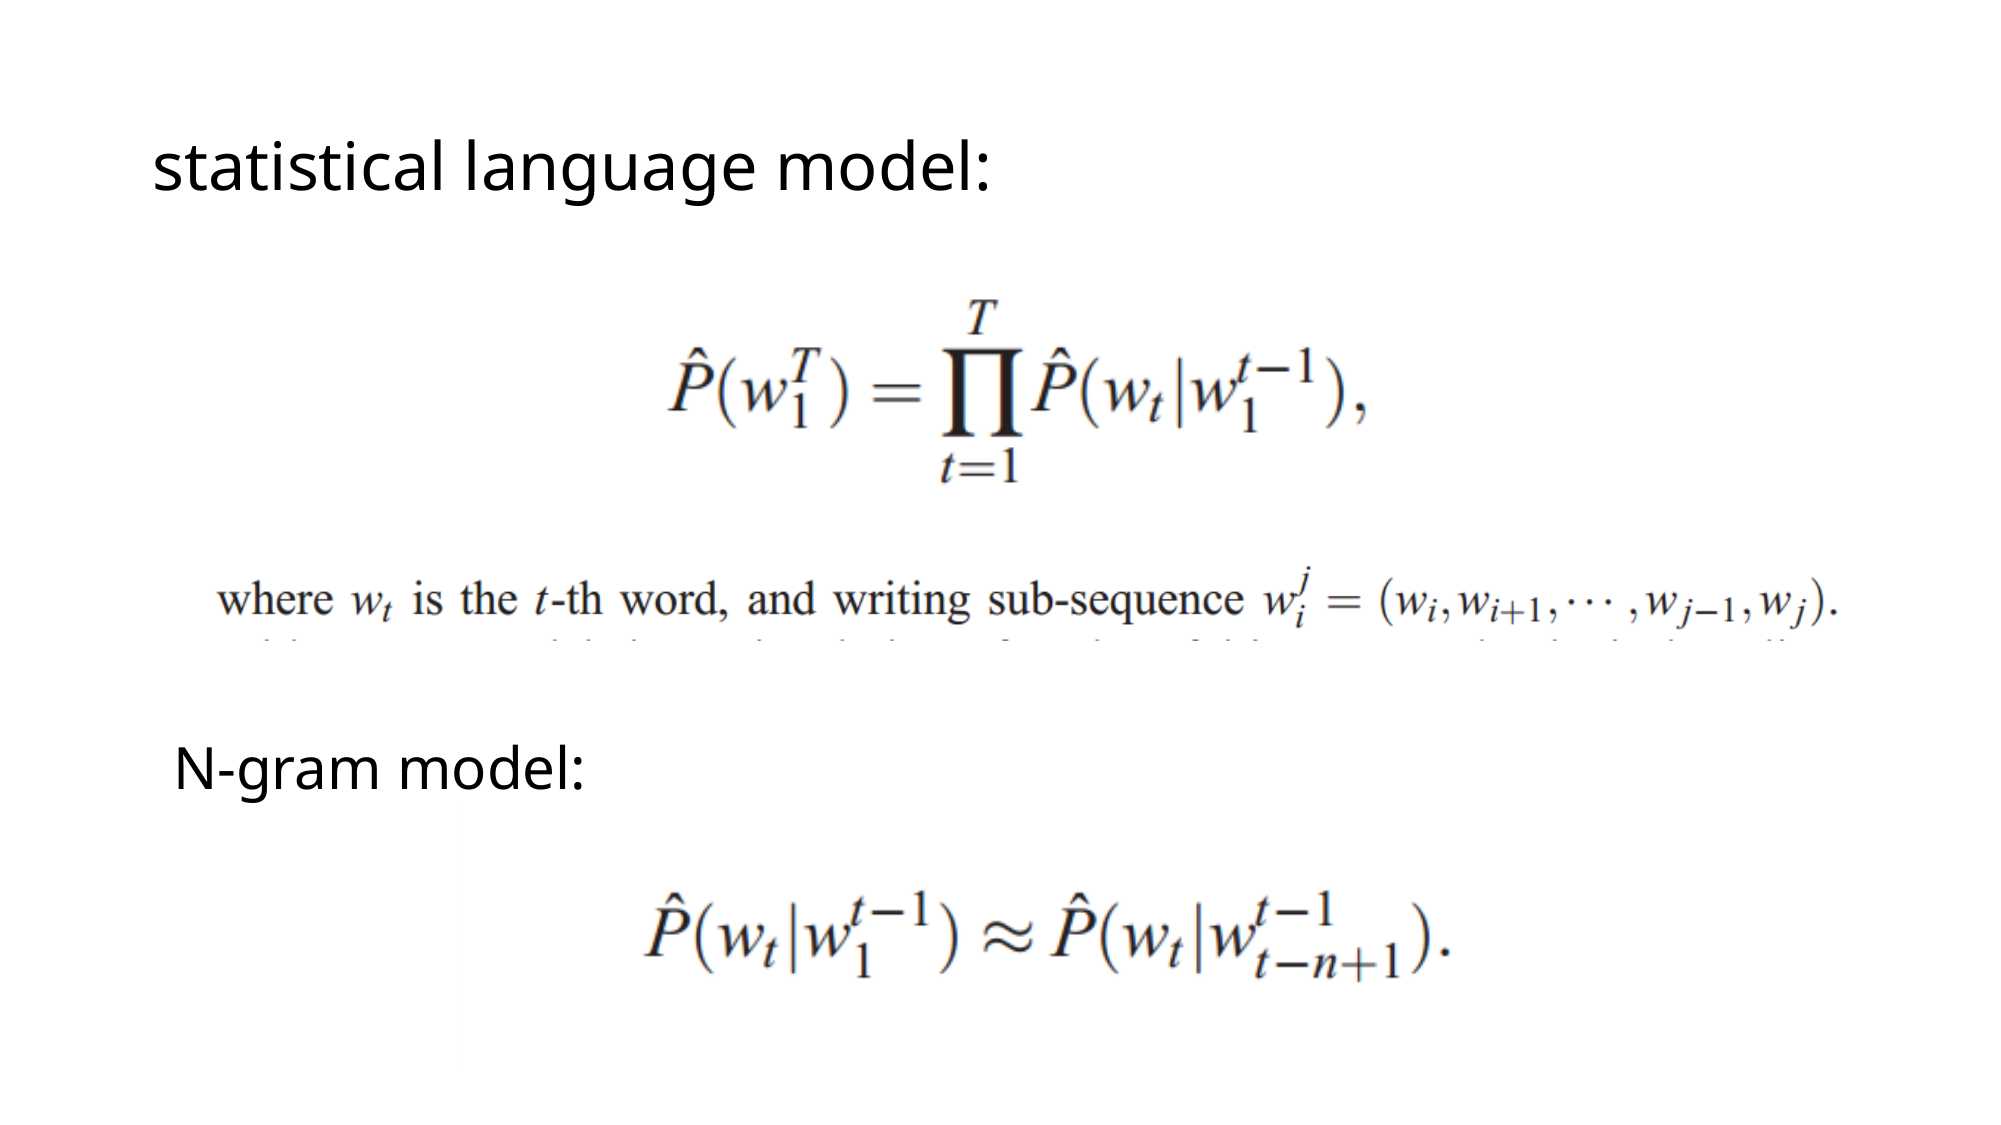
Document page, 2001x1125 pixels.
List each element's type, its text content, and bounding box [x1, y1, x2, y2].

picture [462, 802, 1630, 1072]
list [536, 235, 1494, 533]
title statistical language model: [137, 59, 1230, 278]
text_box N-gram model: [158, 724, 601, 809]
picture [211, 534, 1838, 641]
